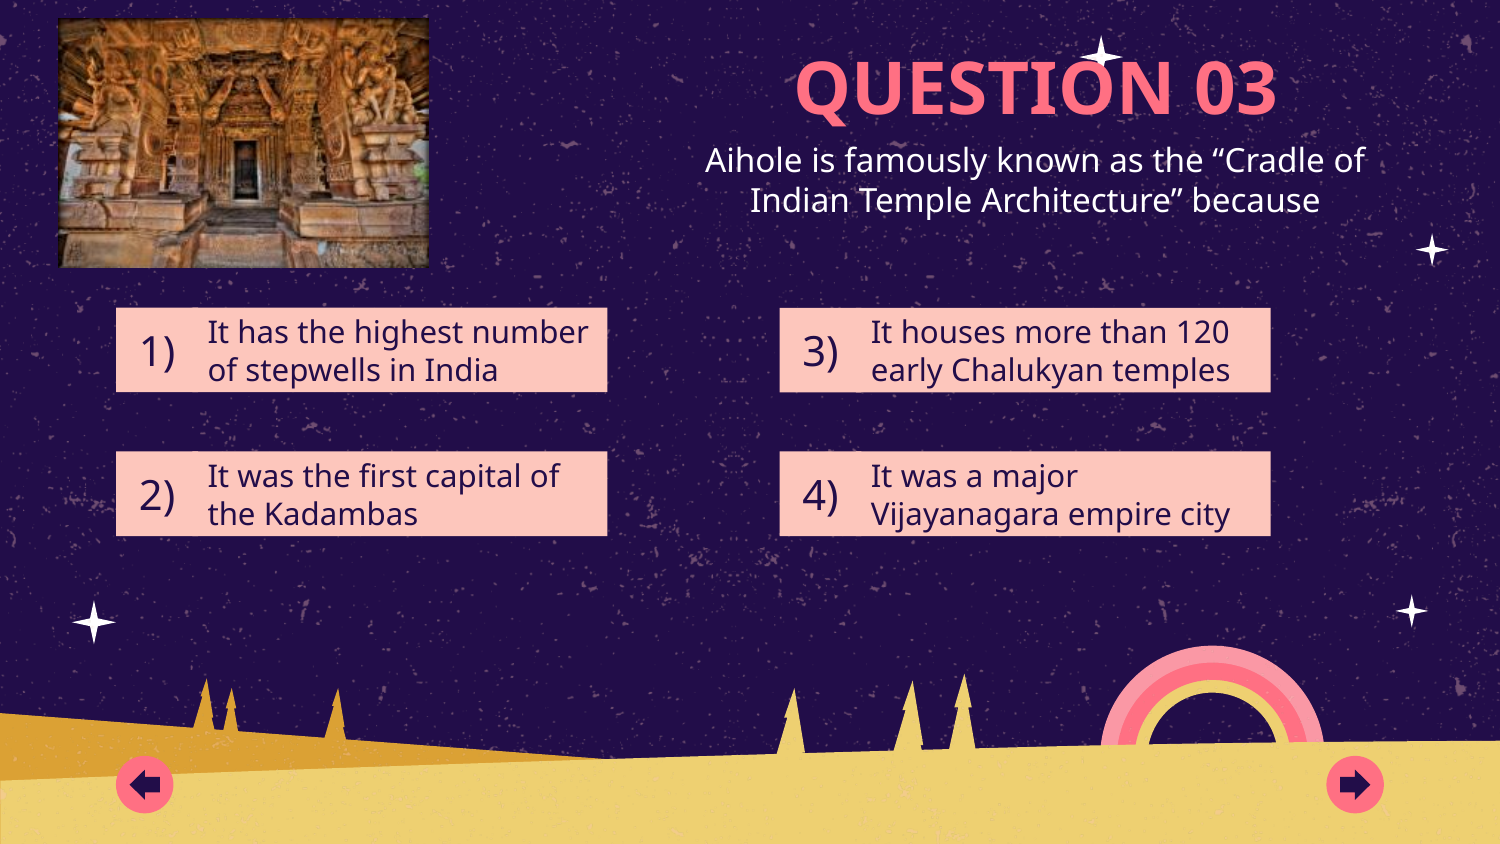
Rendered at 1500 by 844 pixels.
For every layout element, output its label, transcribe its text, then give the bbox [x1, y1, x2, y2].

subtitle It has the highest number of stepwells in India [199, 307, 608, 393]
title 3) [779, 307, 862, 393]
subtitle It houses more than 120 early Chalukyan temples [862, 307, 1271, 393]
title 1) [116, 307, 199, 393]
title QUESTION 03 [641, 34, 1431, 136]
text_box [1326, 755, 1385, 814]
picture [58, 17, 429, 268]
title 2) [116, 451, 199, 537]
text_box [115, 755, 174, 814]
subtitle Aihole is famously known as the “Cradle of Indian Temple Architecture” because [641, 151, 1431, 207]
subtitle It was the first capital of the Kadambas [199, 451, 608, 537]
title 4) [779, 451, 855, 537]
subtitle It was a major Vijayanagara empire city [855, 451, 1271, 537]
